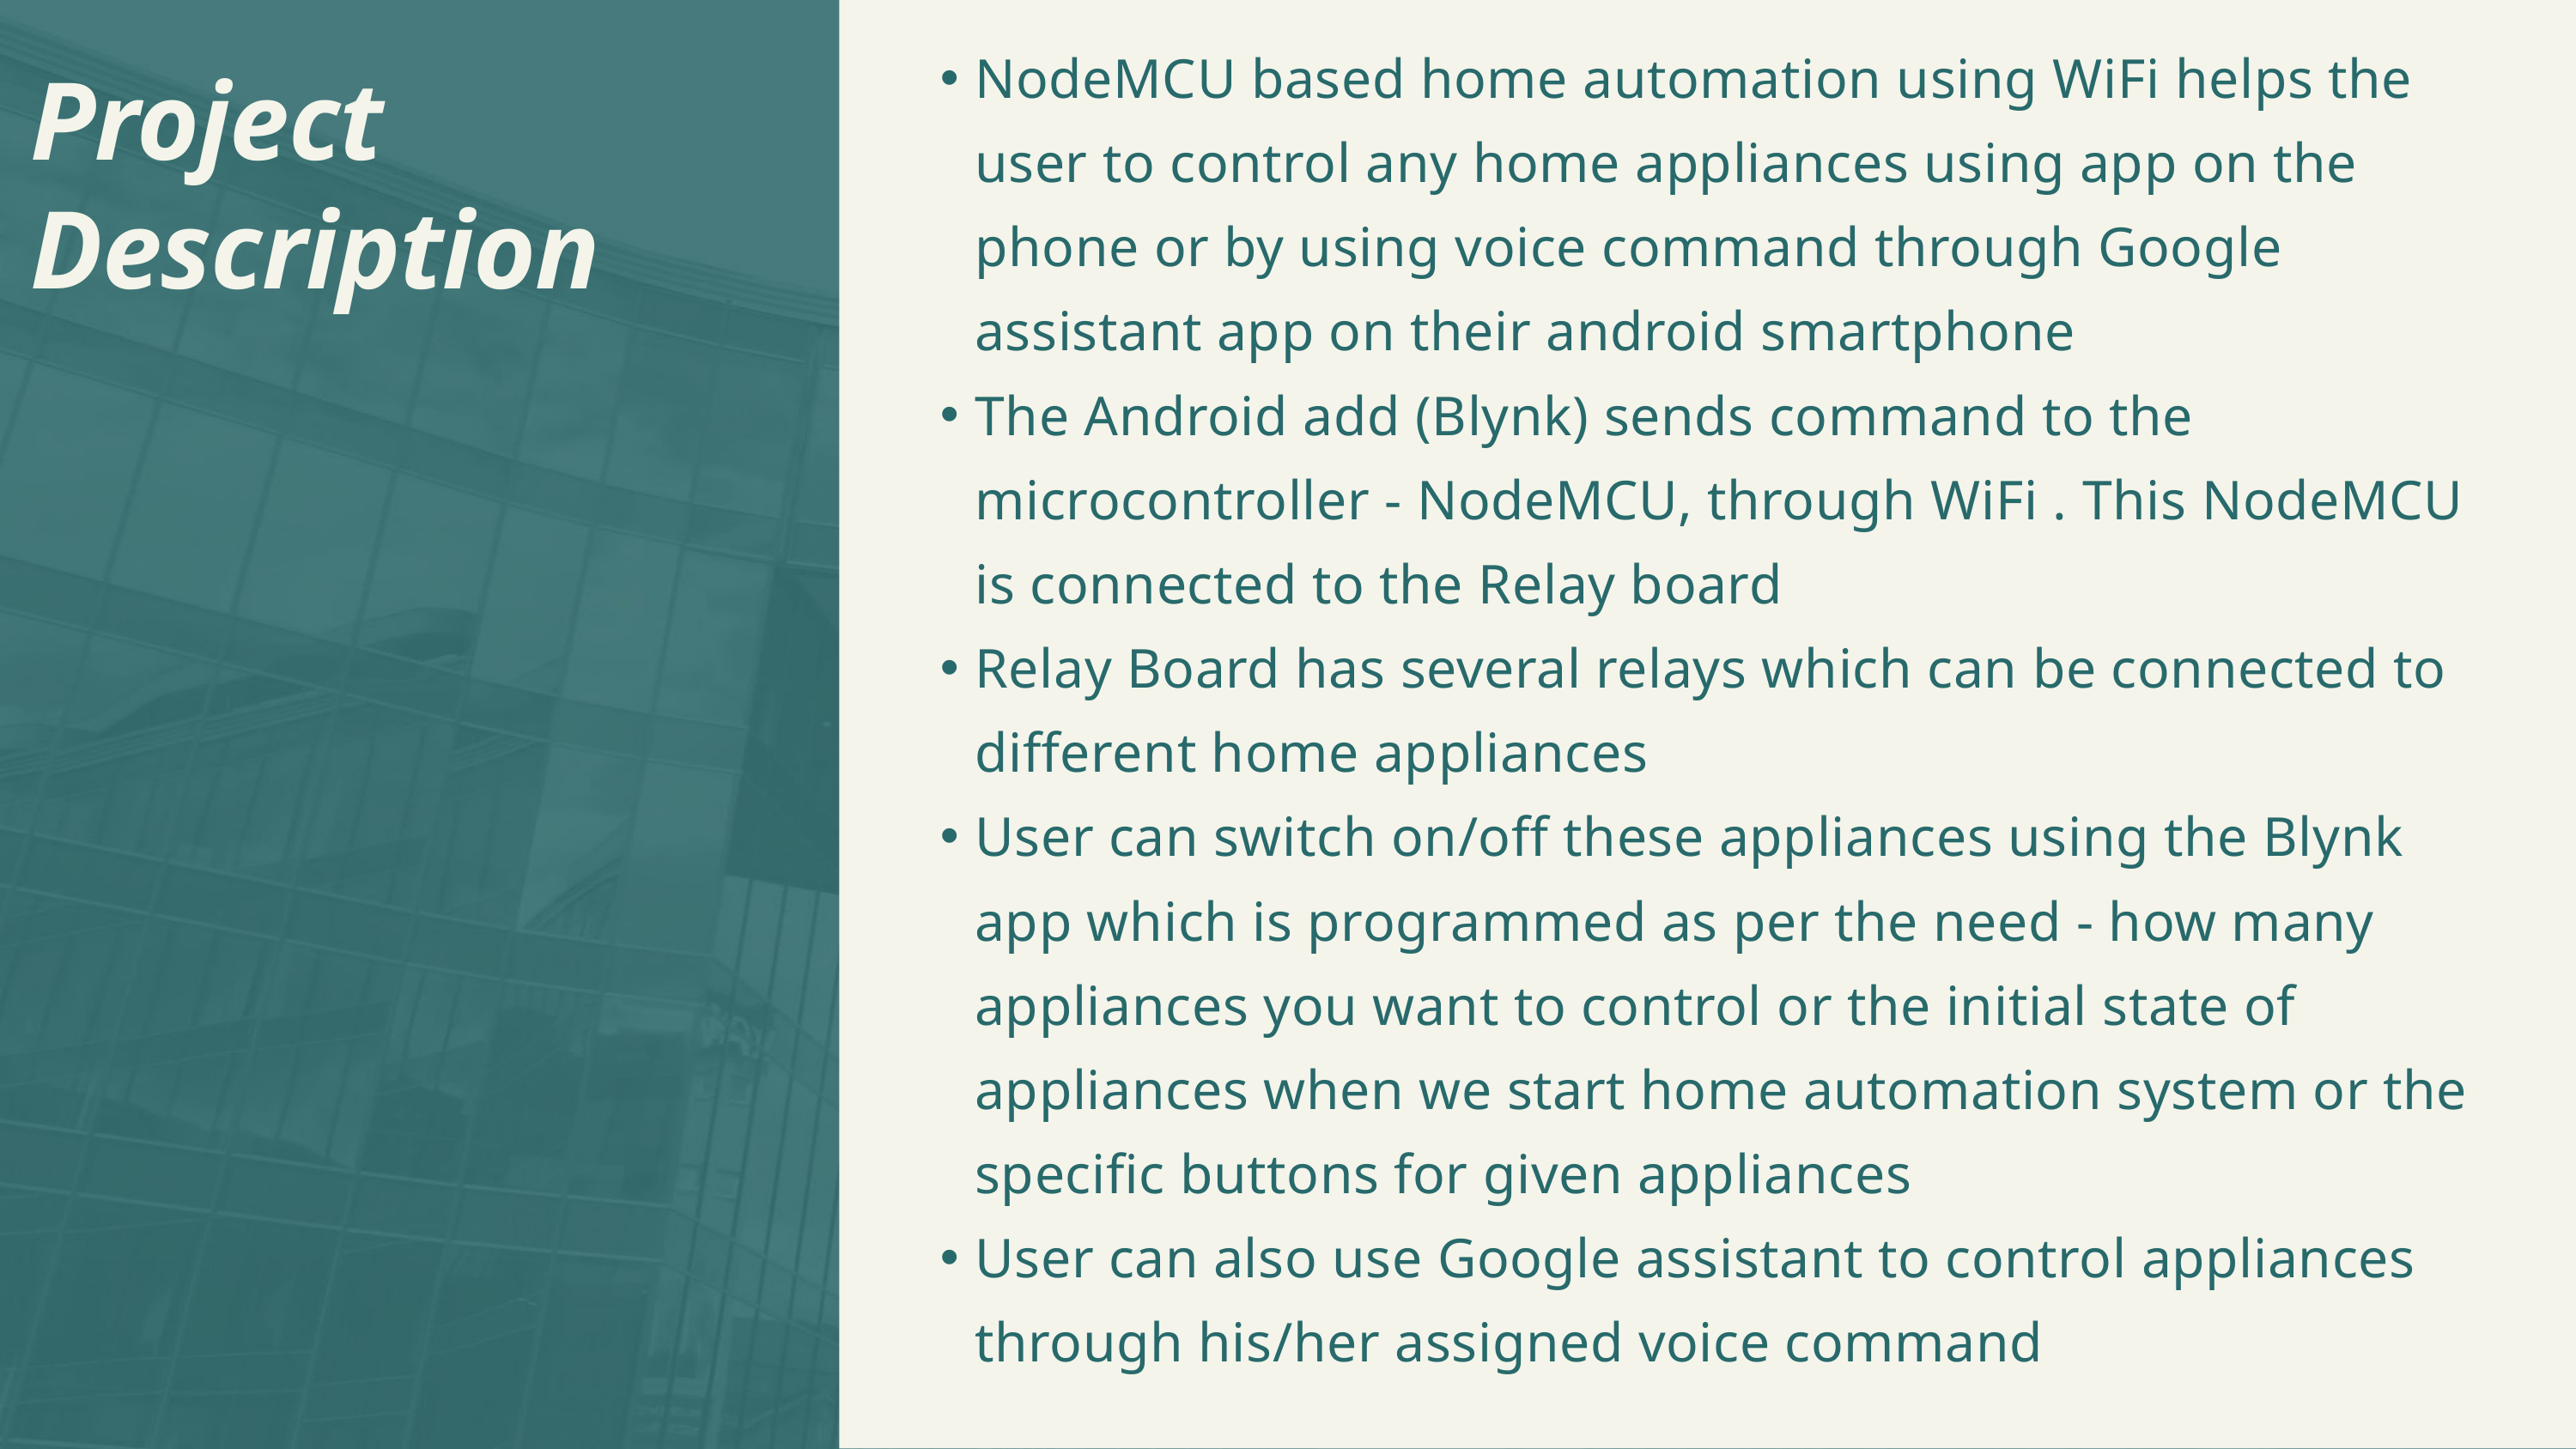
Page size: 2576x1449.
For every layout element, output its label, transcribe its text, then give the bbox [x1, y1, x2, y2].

text_box [839, 0, 2576, 1449]
picture [0, 0, 839, 1449]
text_box NodeMCU based home automation using WiFi helps the user to control any home appliances using app on the phone or by using voice command through Google assistant app on their android smartphone The Android add (Blynk) sends command to the microcontroller - NodeMCU, through WiFi . This NodeMCU is connected to the Relay board Relay Board has several relays which can be connected to different home appliances User can switch on/off these appliances using the Blynk app which is programmed as per the need - how many appliances you want to control or the initial state of appliances when we start home automation system or the specific buttons for given appliances User can also use Google assistant to control appliances through his/her assigned voice command [905, 24, 2514, 1373]
text_box Project Description [30, 52, 816, 311]
